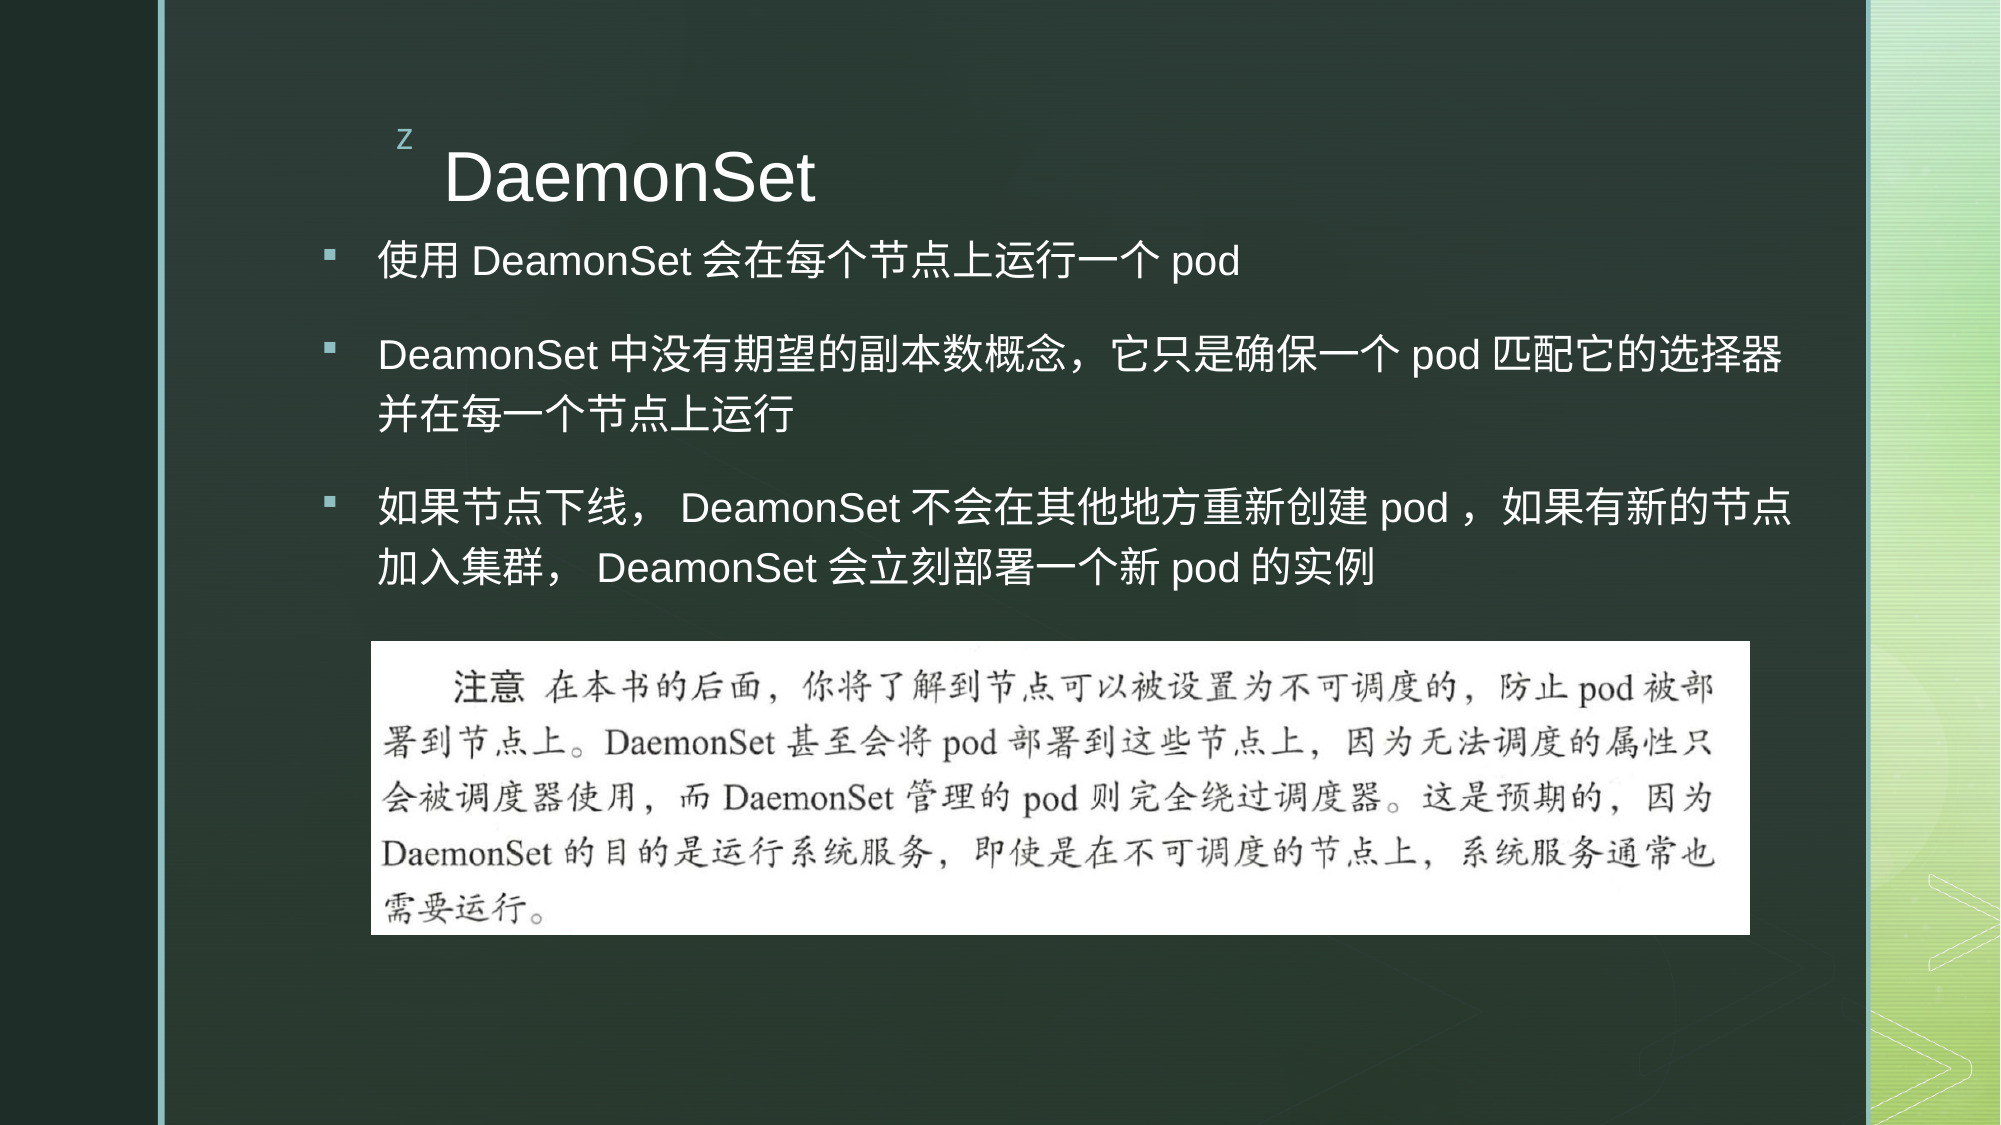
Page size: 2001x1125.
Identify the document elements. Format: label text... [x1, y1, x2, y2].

picture [371, 641, 1750, 935]
picture [1871, 0, 2001, 1125]
list 使用DeamonSet会在每个节点上运行一个pod DeamonSet中没有期望的副本数概念，它只是确保一个pod匹配它的选择器并在每一个节点上运行 如果节点下线，DeamonSet不会在其他地方重新创建pod，如果有新的节点加入集群，DeamonSet会立刻部署一个新pod的实例 [306, 216, 1815, 1125]
title DaemonSet [428, 132, 1734, 216]
